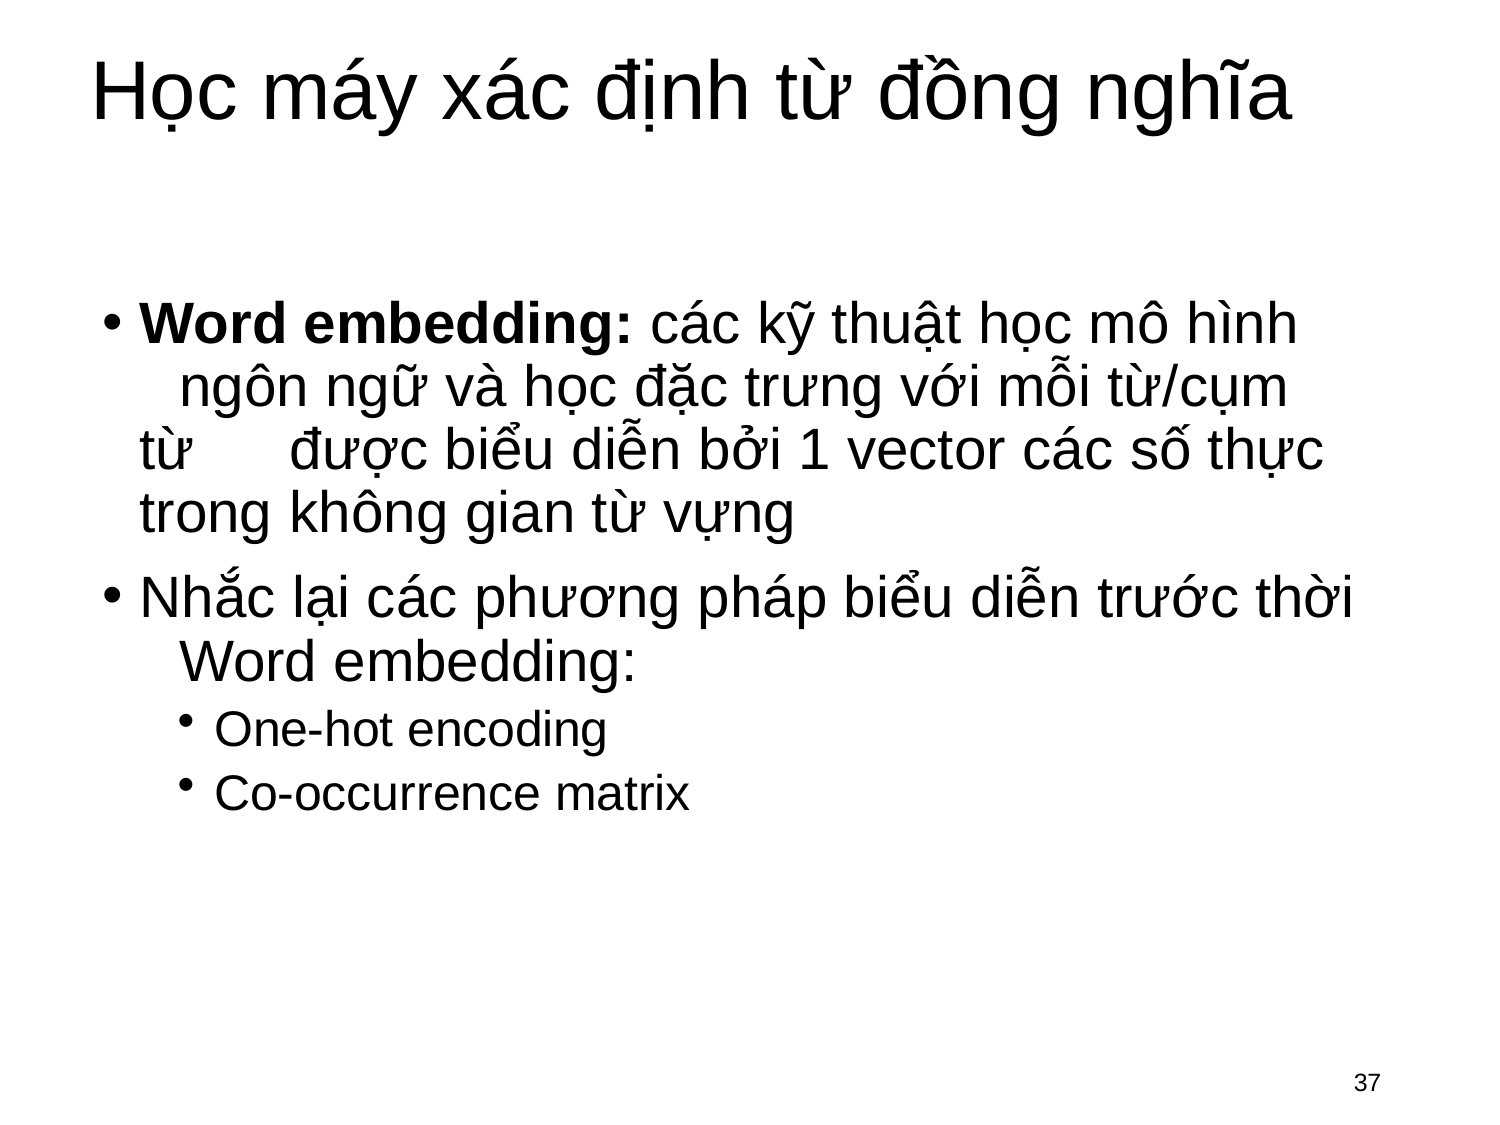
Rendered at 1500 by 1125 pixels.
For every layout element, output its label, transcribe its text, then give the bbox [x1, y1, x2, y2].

text_box Word embedding: các kỹ thuật học mô hình ngôn ngữ và học đặc trưng với mỗi từ/cụm từ được biểu diễn bởi 1 vector các số thực trong không gian từ vựng Nhắc lại các phương pháp biểu diễn trước thời Word embedding: One-hot encoding Co-occurrence matrix [100, 284, 1359, 821]
title Học máy xác định từ đồng nghĩa [12, 13, 1324, 224]
slide_number 37 [1347, 1066, 1391, 1125]
